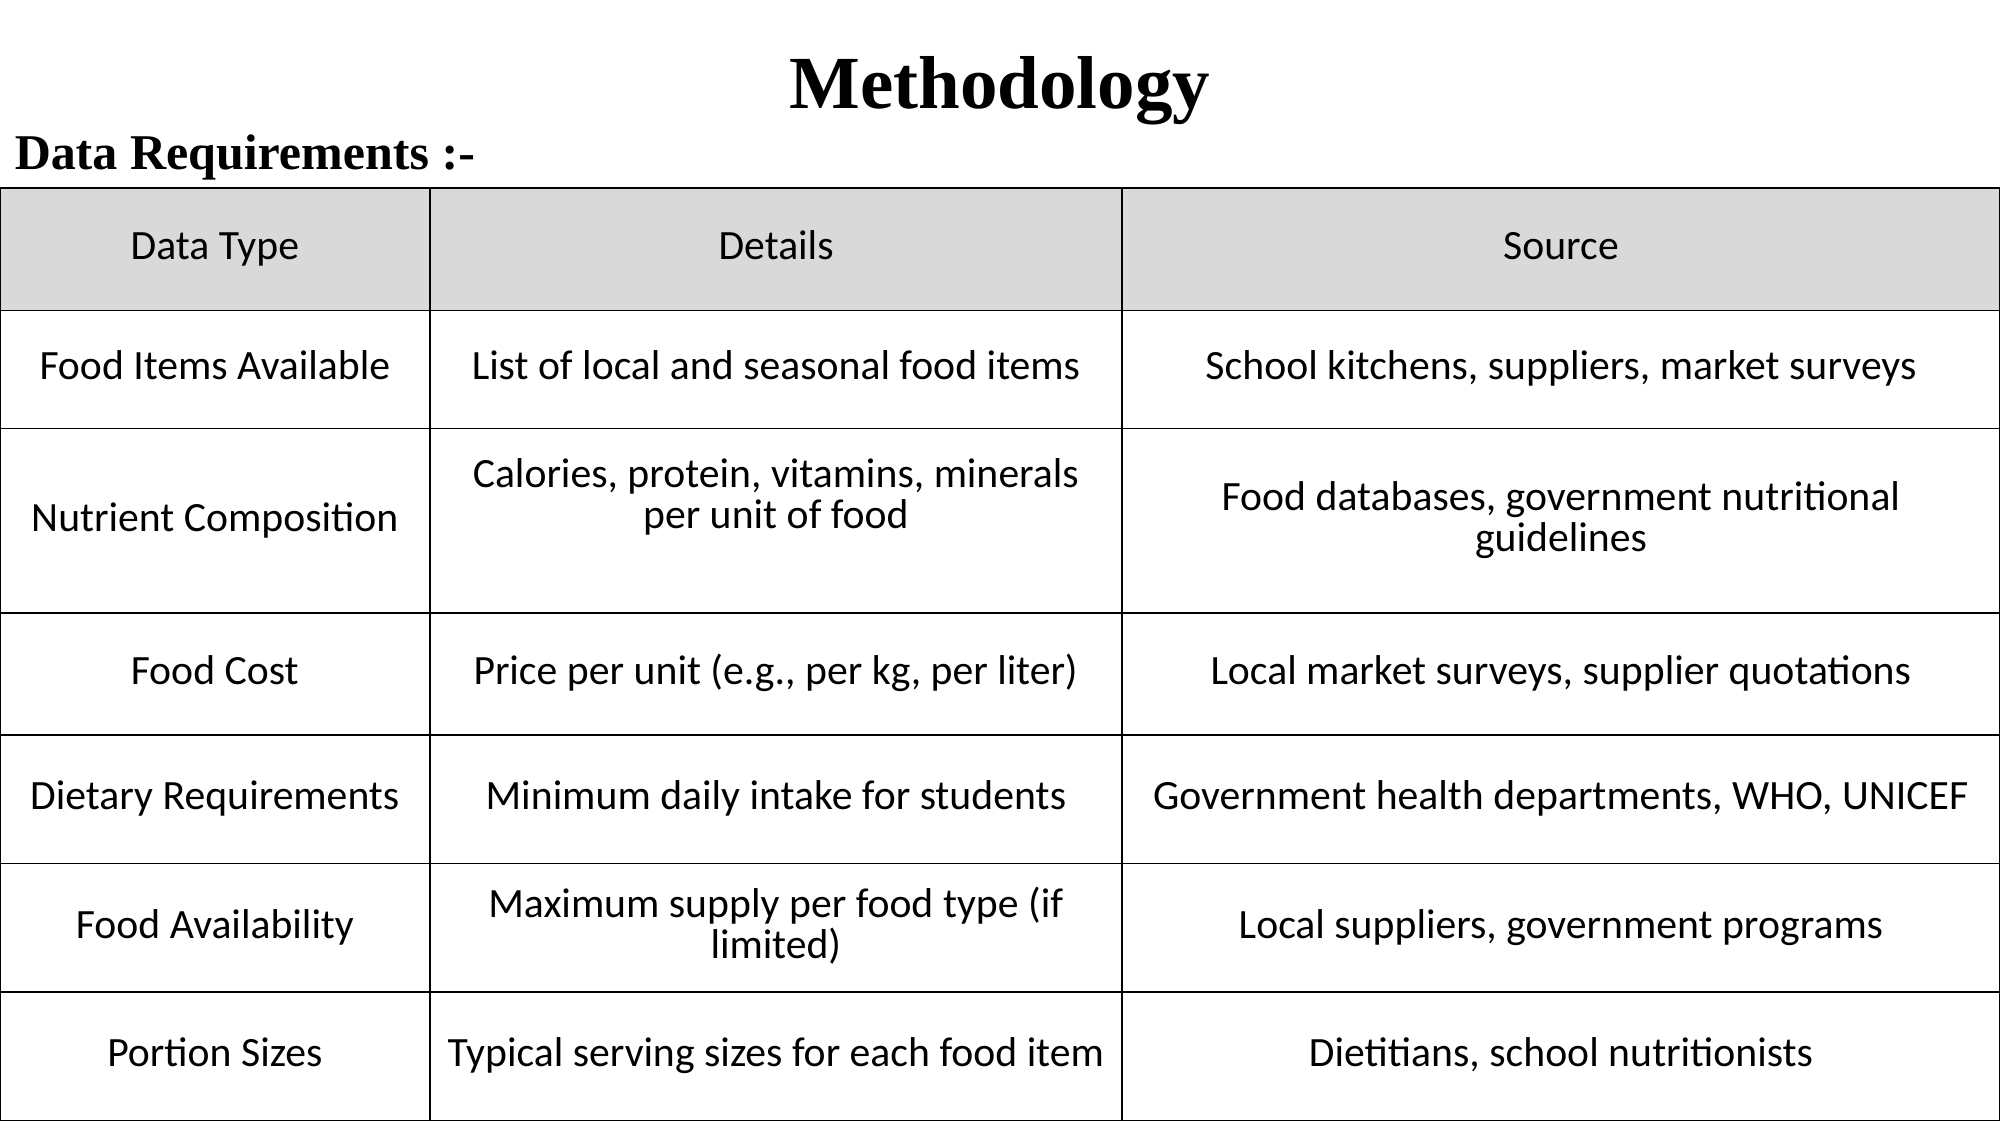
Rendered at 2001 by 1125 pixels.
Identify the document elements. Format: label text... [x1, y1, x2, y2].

table_header Source [1123, 189, 1999, 310]
table_cell List of local and seasonal food items [431, 311, 1121, 428]
table_header Details [431, 189, 1121, 310]
table_cell Local suppliers, government programs [1123, 864, 1999, 991]
text_box Data Requirements :- [0, 131, 2000, 188]
table_cell Government health departments, WHO, UNICEF [1123, 736, 1999, 863]
table_cell Typical serving sizes for each food item [431, 993, 1121, 1120]
table_cell Nutrient Composition [1, 429, 429, 612]
table_cell Calories, protein, vitamins, minerals per unit of food [431, 429, 1121, 612]
table_cell Dietary Requirements [1, 736, 429, 863]
table_cell School kitchens, suppliers, market surveys [1123, 311, 1999, 428]
table_cell Local market surveys, supplier quotations [1123, 614, 1999, 734]
table_cell Portion Sizes [1, 993, 429, 1120]
table_cell Food Items Available [1, 311, 429, 428]
table_cell Minimum daily intake for students [431, 736, 1121, 863]
text_box Methodology [0, 26, 2000, 131]
table_cell Food Availability [1, 864, 429, 991]
table_cell Maximum supply per food type (if limited) [431, 864, 1121, 991]
table_cell Price per unit (e.g., per kg, per liter) [431, 614, 1121, 734]
table_cell Dietitians, school nutritionists [1123, 993, 1999, 1120]
table_cell Food Cost [1, 614, 429, 734]
table_header Data Type [1, 189, 429, 310]
table_cell Food databases, government nutritional guidelines [1123, 429, 1999, 612]
